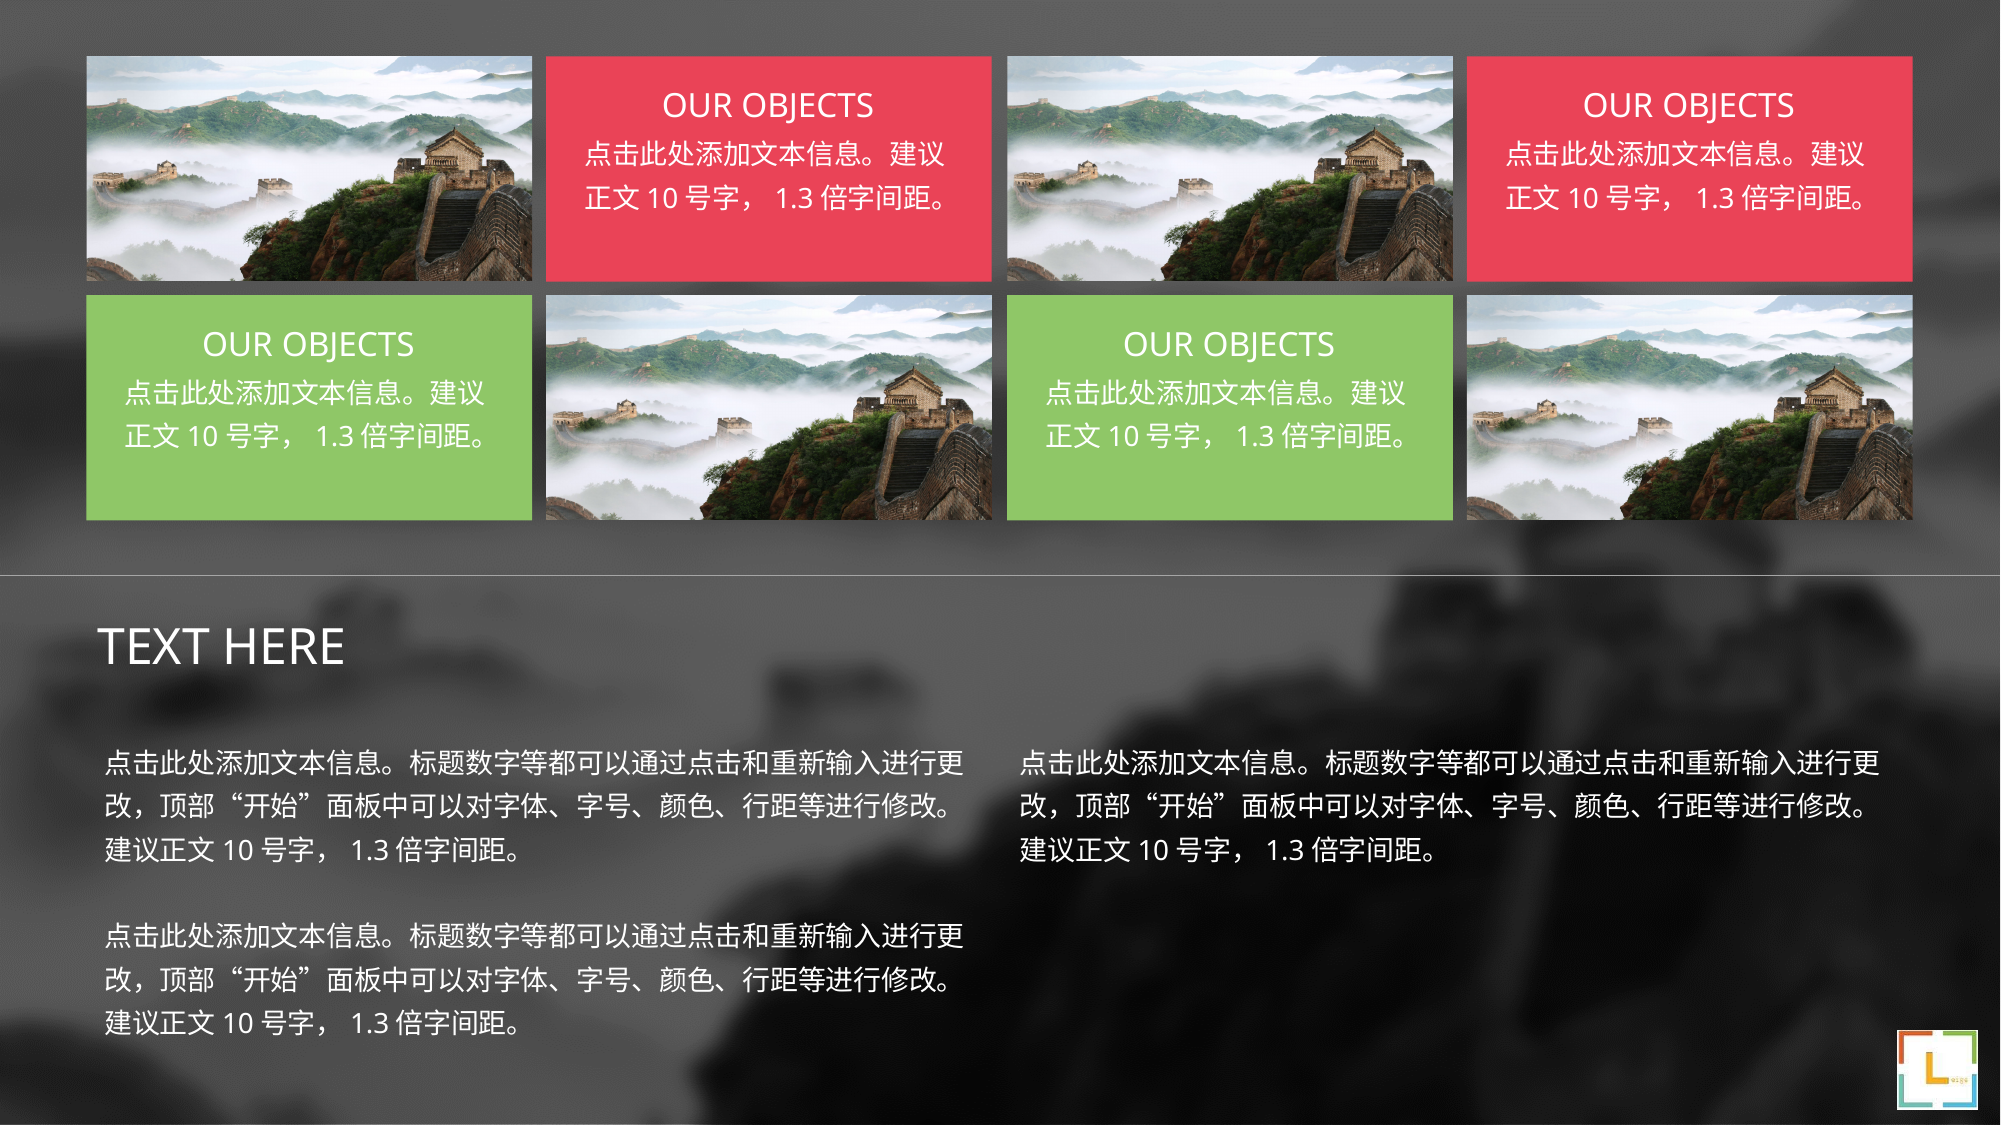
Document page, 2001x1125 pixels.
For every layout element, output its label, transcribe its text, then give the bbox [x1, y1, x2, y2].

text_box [86, 295, 533, 521]
text_box 点击此处添加文本信息。标题数字等都可以通过点击和重新输入进行更改，顶部“开始”面板中可以对字体、字号、颜色、行距等进行修改。建议正文10号字，1.3倍字间距。 [1004, 728, 1911, 873]
text_box 点击此处添加文本信息。标题数字等都可以通过点击和重新输入进行更改，顶部“开始”面板中可以对字体、字号、颜色、行距等进行修改。建议正文10号字，1.3倍字间距。 点击此处添加文本信息。标题数字等都可以通过点击和重新输入进行更改，顶部“开始”面板中可以对字体、字号、颜色、行距等进行修改。建议正文10号字，1.3倍字间距。 [89, 728, 995, 1047]
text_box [1007, 295, 1453, 521]
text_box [1466, 56, 1913, 282]
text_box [546, 56, 992, 282]
picture [0, 0, 2001, 1125]
text_box TEXT HERE [82, 606, 362, 682]
